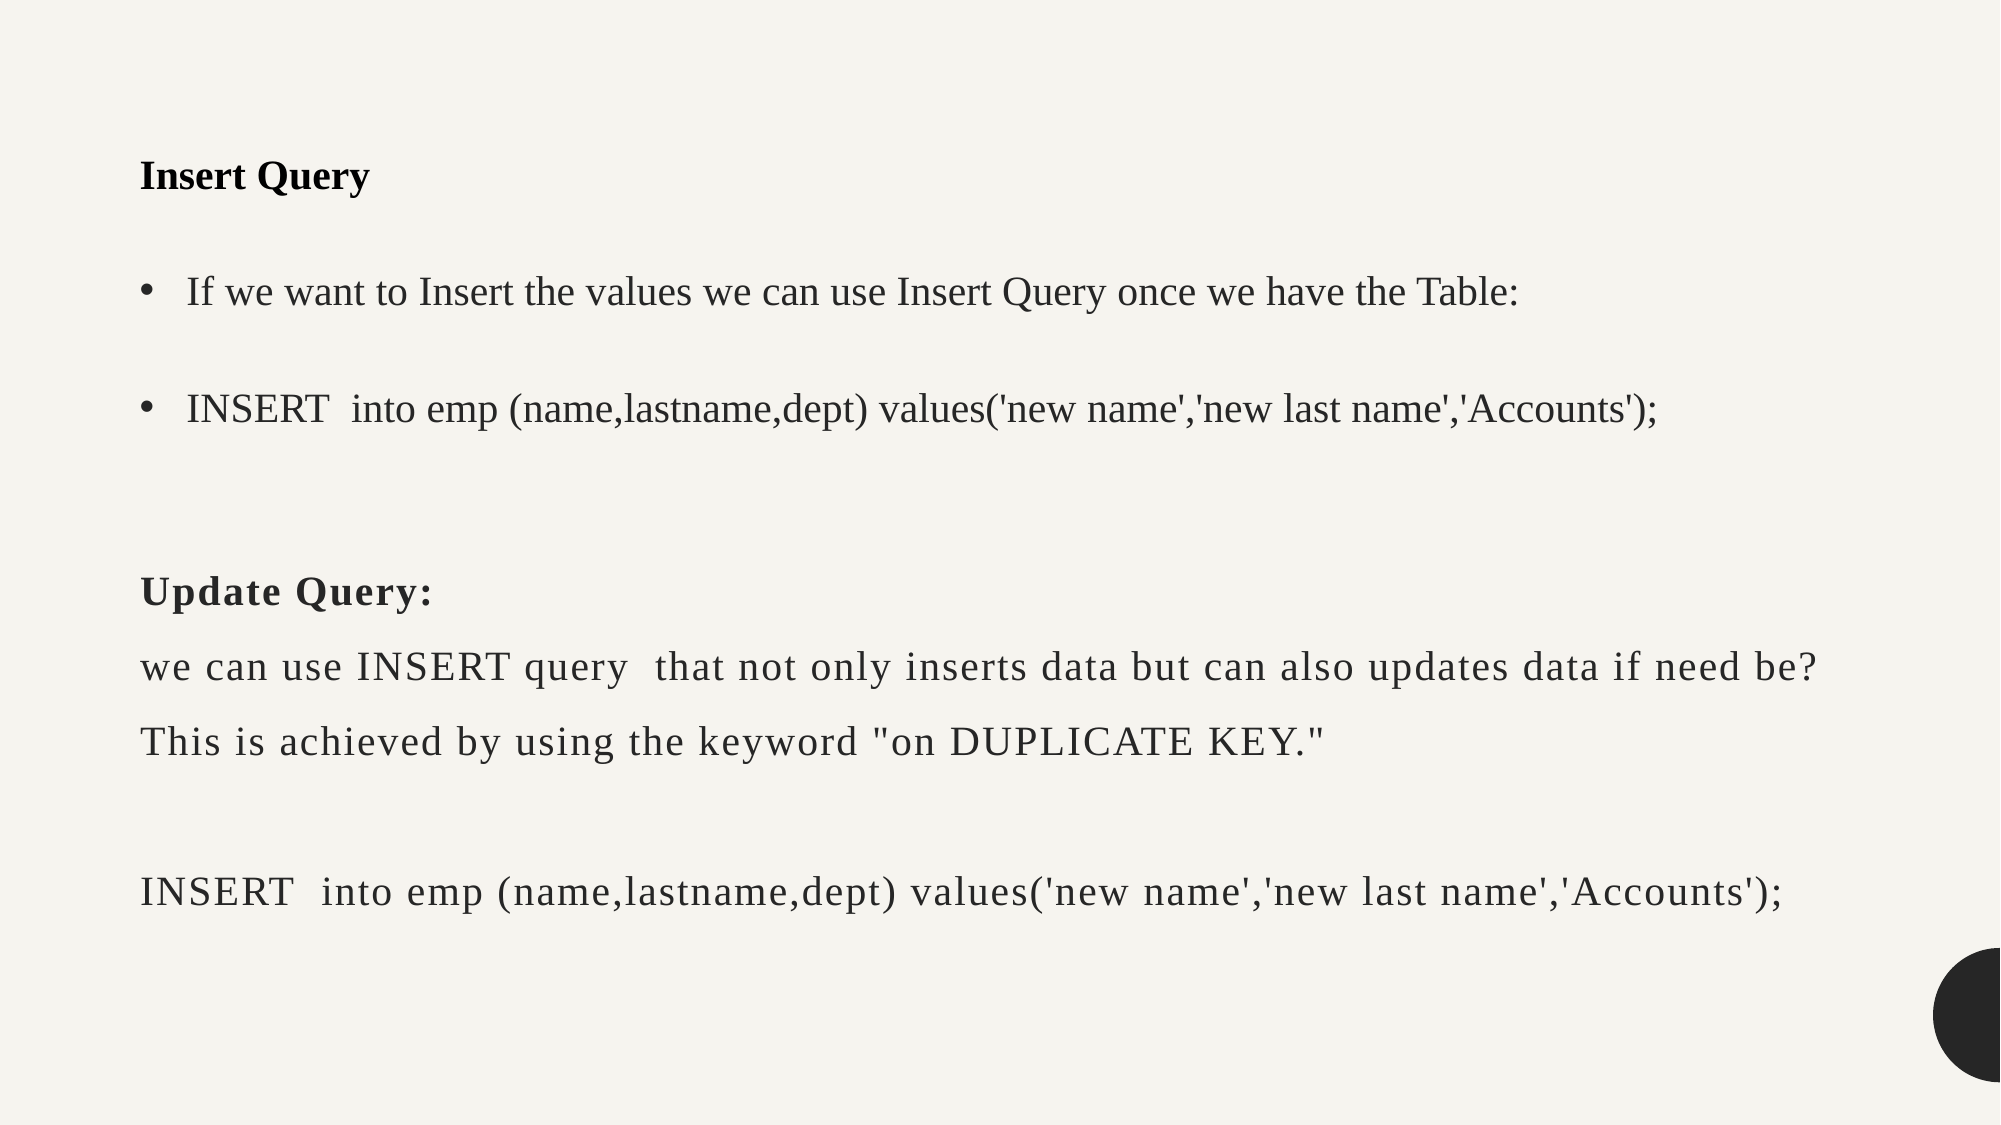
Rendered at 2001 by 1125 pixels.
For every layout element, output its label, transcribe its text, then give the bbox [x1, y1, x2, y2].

list Insert Query If we want to Insert the values we can use Insert Query once we have the Table: INSERT into emp (name,lastname,dept) values('new name','new last name','Accounts'); [124, 69, 1875, 531]
title Update Query: we can use INSERT query that not only inserts data but can also updates data if need be? This is achieved by using the keyword "on DUPLICATE KEY." INSERT into emp (name,lastname,dept) values('new name','new last name','Accounts'); [125, 531, 1875, 1024]
